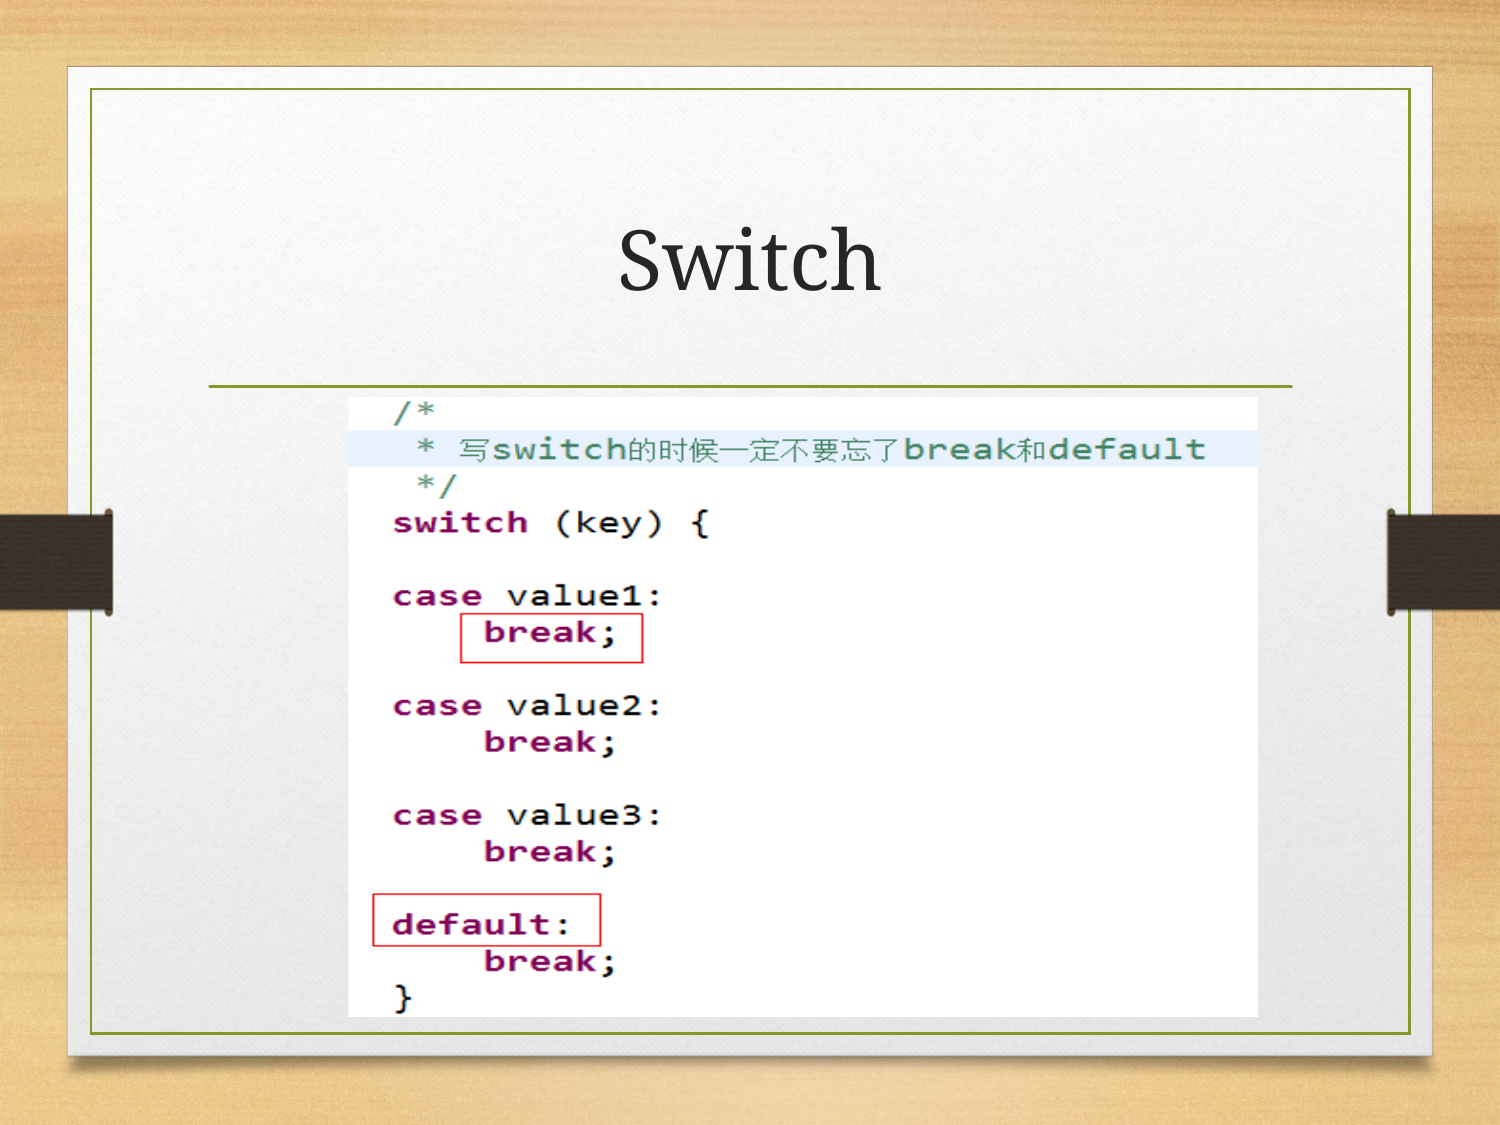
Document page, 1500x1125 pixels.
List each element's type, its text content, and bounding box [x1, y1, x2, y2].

title Switch [192, 150, 1309, 364]
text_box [348, 396, 1259, 1018]
picture [0, 0, 1500, 1125]
